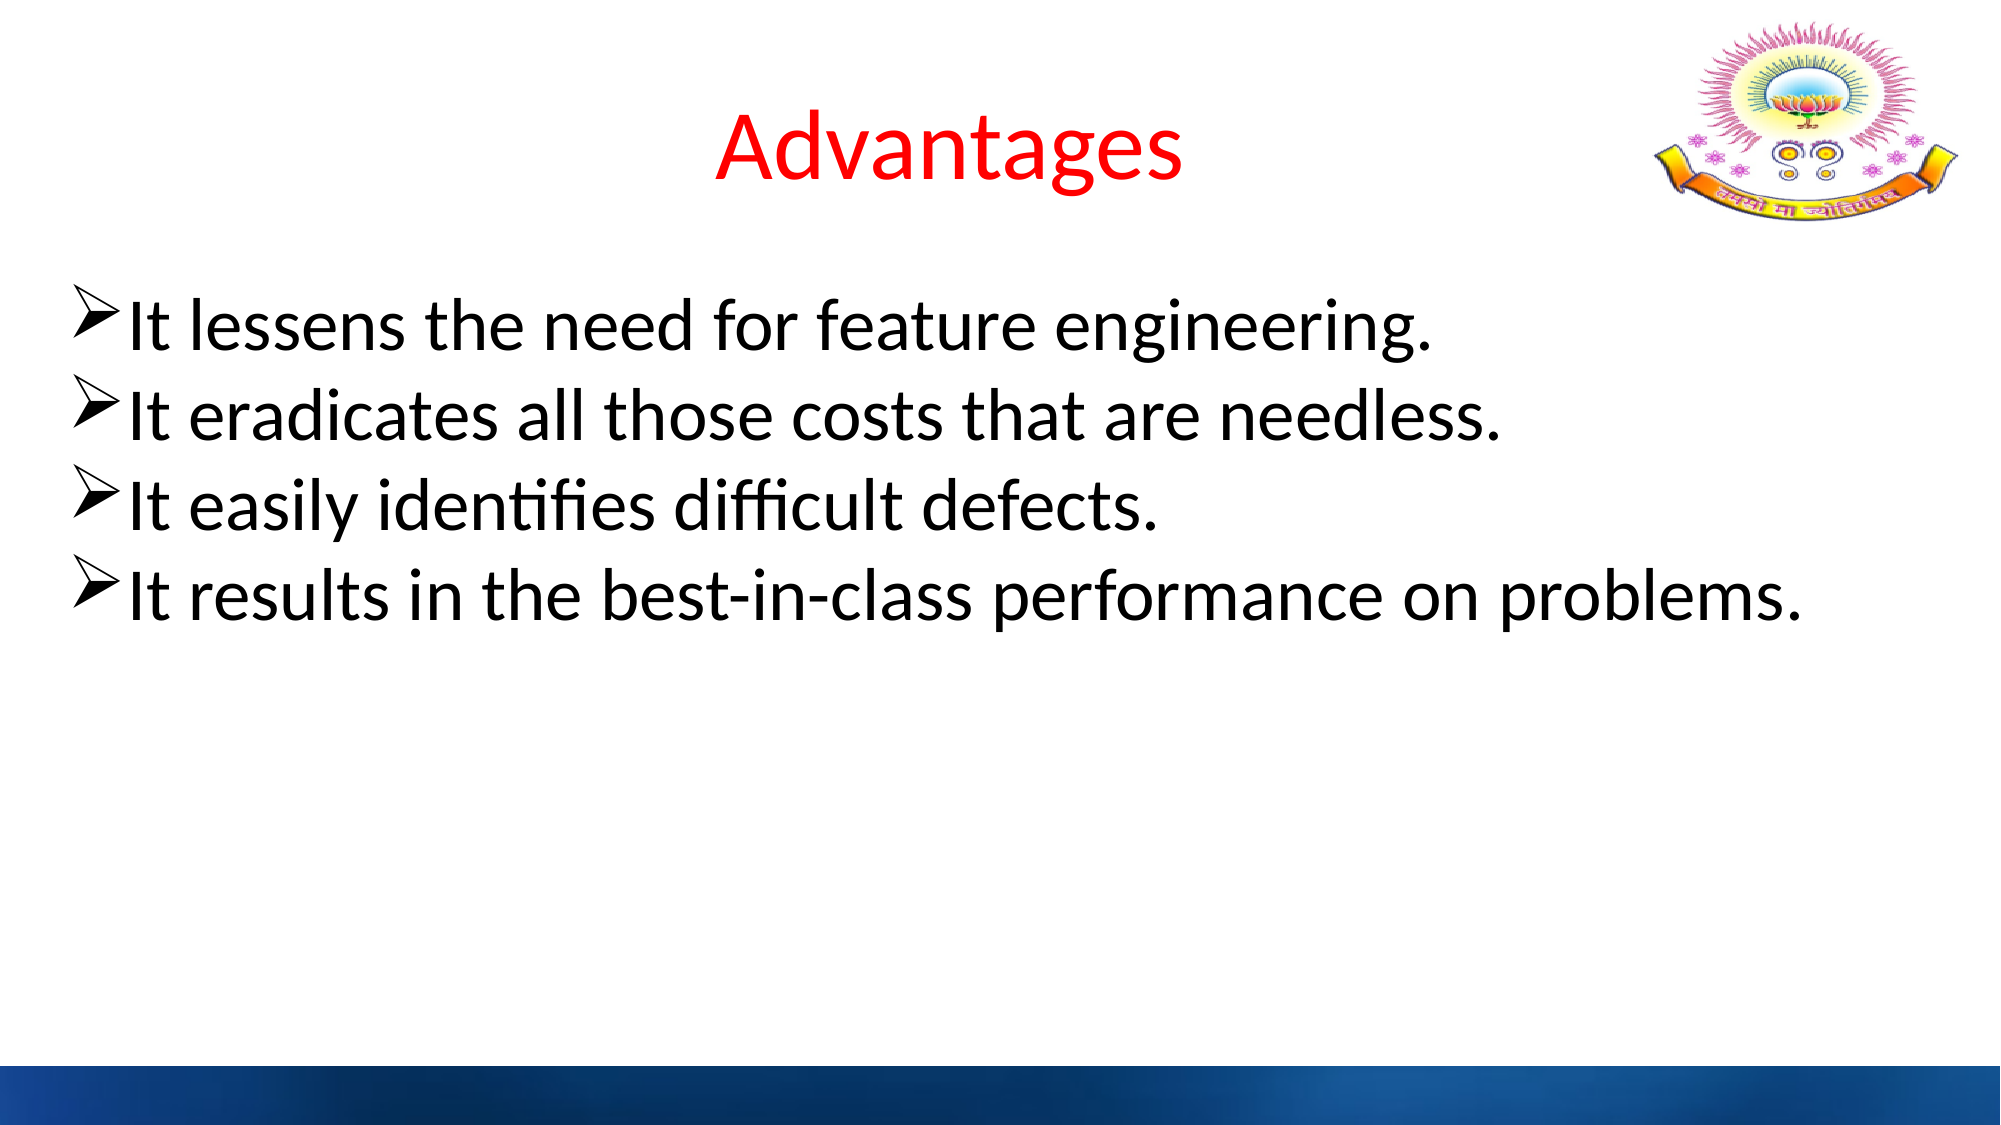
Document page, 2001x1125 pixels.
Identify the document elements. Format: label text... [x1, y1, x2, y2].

picture [0, 1066, 2000, 1125]
text_box Advantages [266, 70, 1634, 209]
text_box It lessens the need for feature engineering. It eradicates all those costs that are needless. It easily identifies difficult defects. It results in the best-in-class performance on problems. [49, 266, 1959, 645]
picture [1644, 19, 1976, 226]
